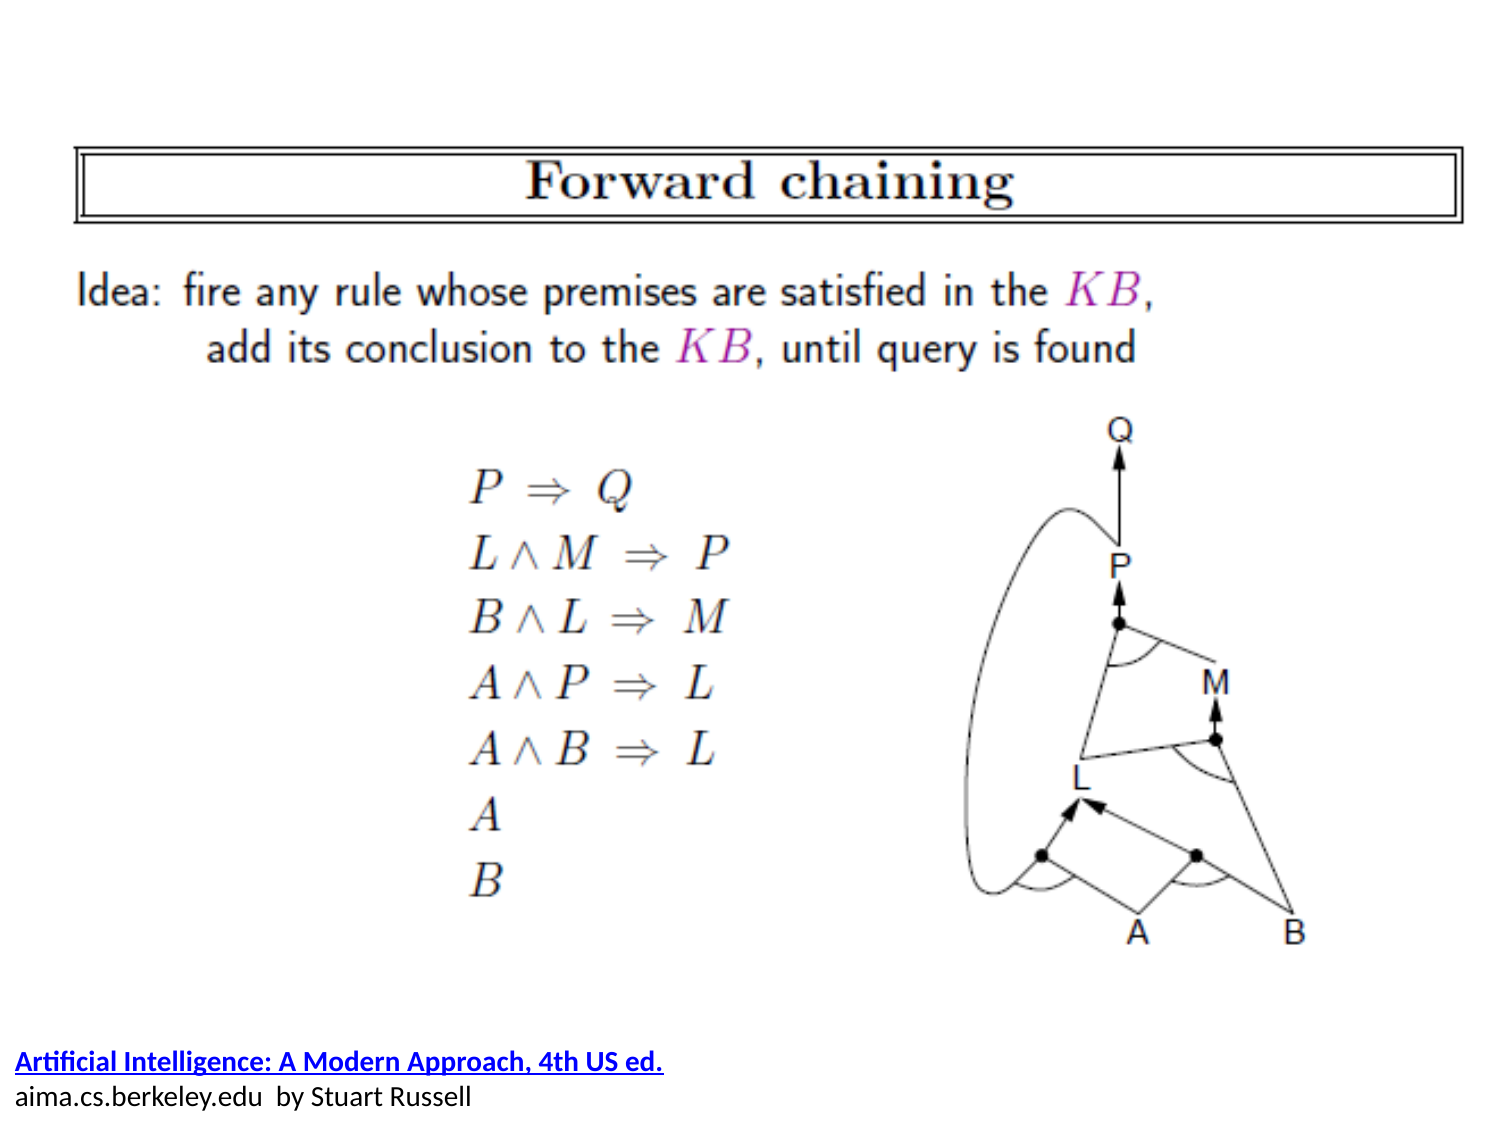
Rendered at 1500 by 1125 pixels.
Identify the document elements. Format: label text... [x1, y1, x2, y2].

picture [31, 113, 1471, 1013]
text_box Artificial Intelligence: A Modern Approach, 4th US ed. aima.cs.berkeley.edu by Stuart Russell [0, 1034, 1328, 1125]
